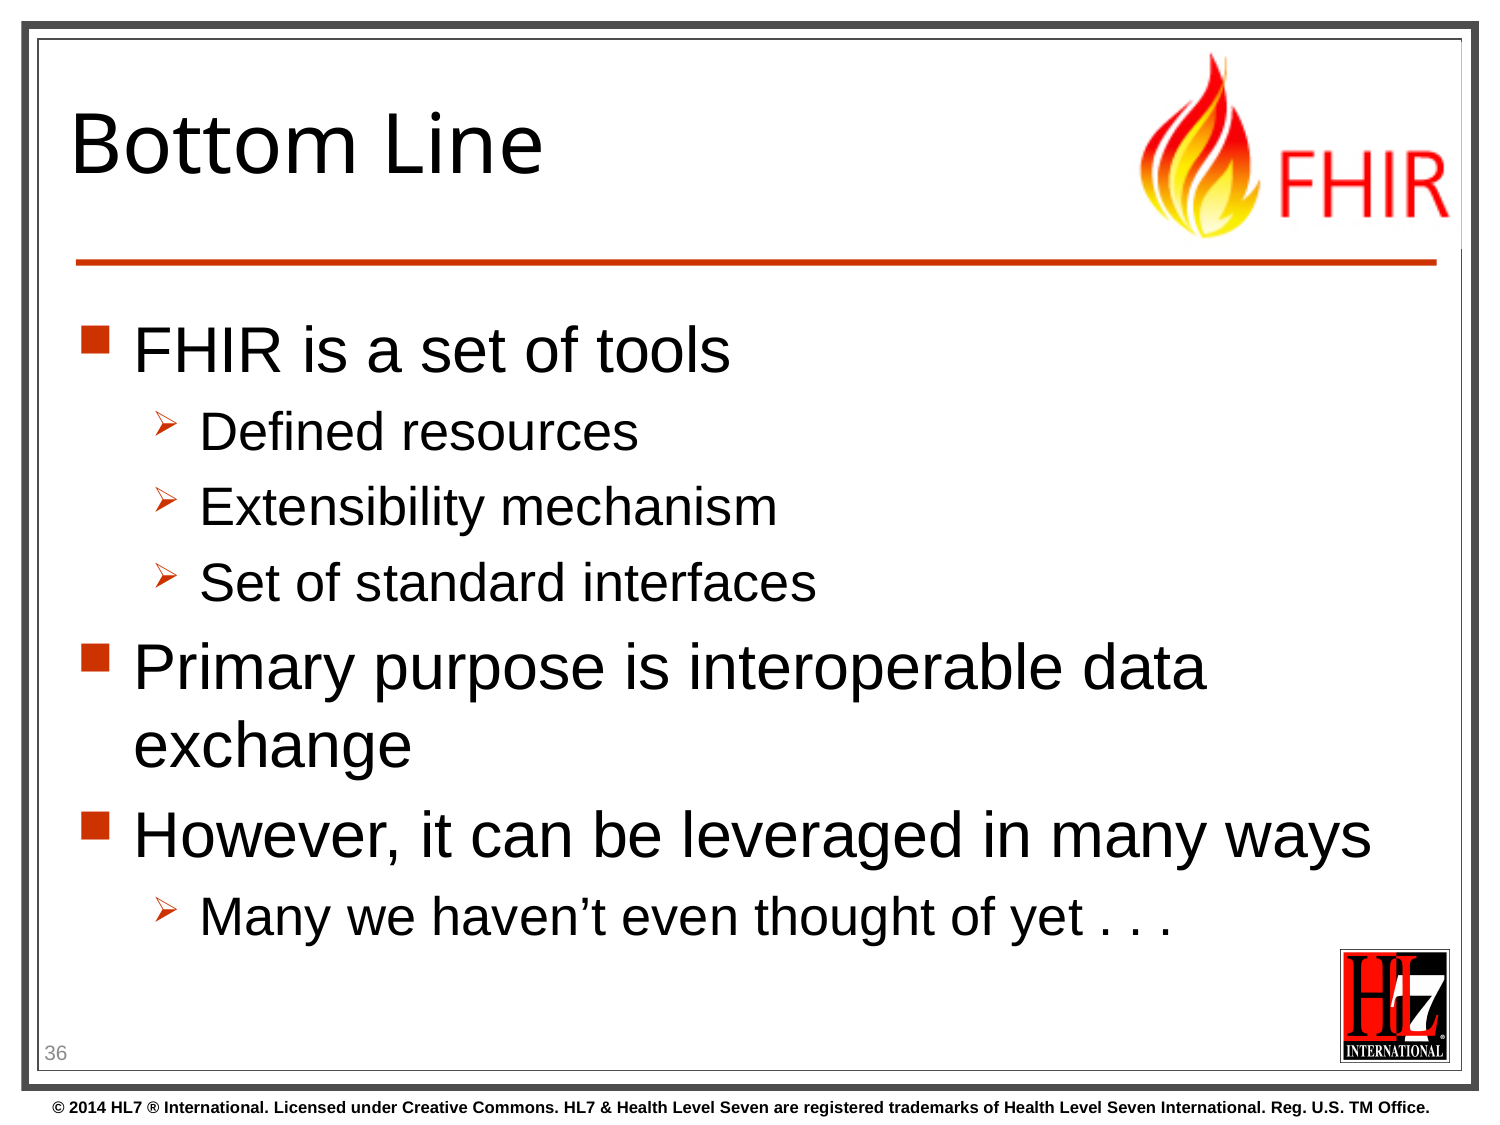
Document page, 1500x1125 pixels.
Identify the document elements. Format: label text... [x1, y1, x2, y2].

list FHIR is a set of tools Defined resources Extensibility mechanism Set of standard interfaces Primary purpose is interoperable data exchange However, it can be leveraged in many ways Many we haven’t even thought of yet . . . [62, 299, 1438, 1035]
slide_number 36 [29, 1034, 148, 1071]
picture [1340, 949, 1450, 1063]
picture [1128, 42, 1462, 249]
title Bottom Line [53, 54, 1128, 244]
